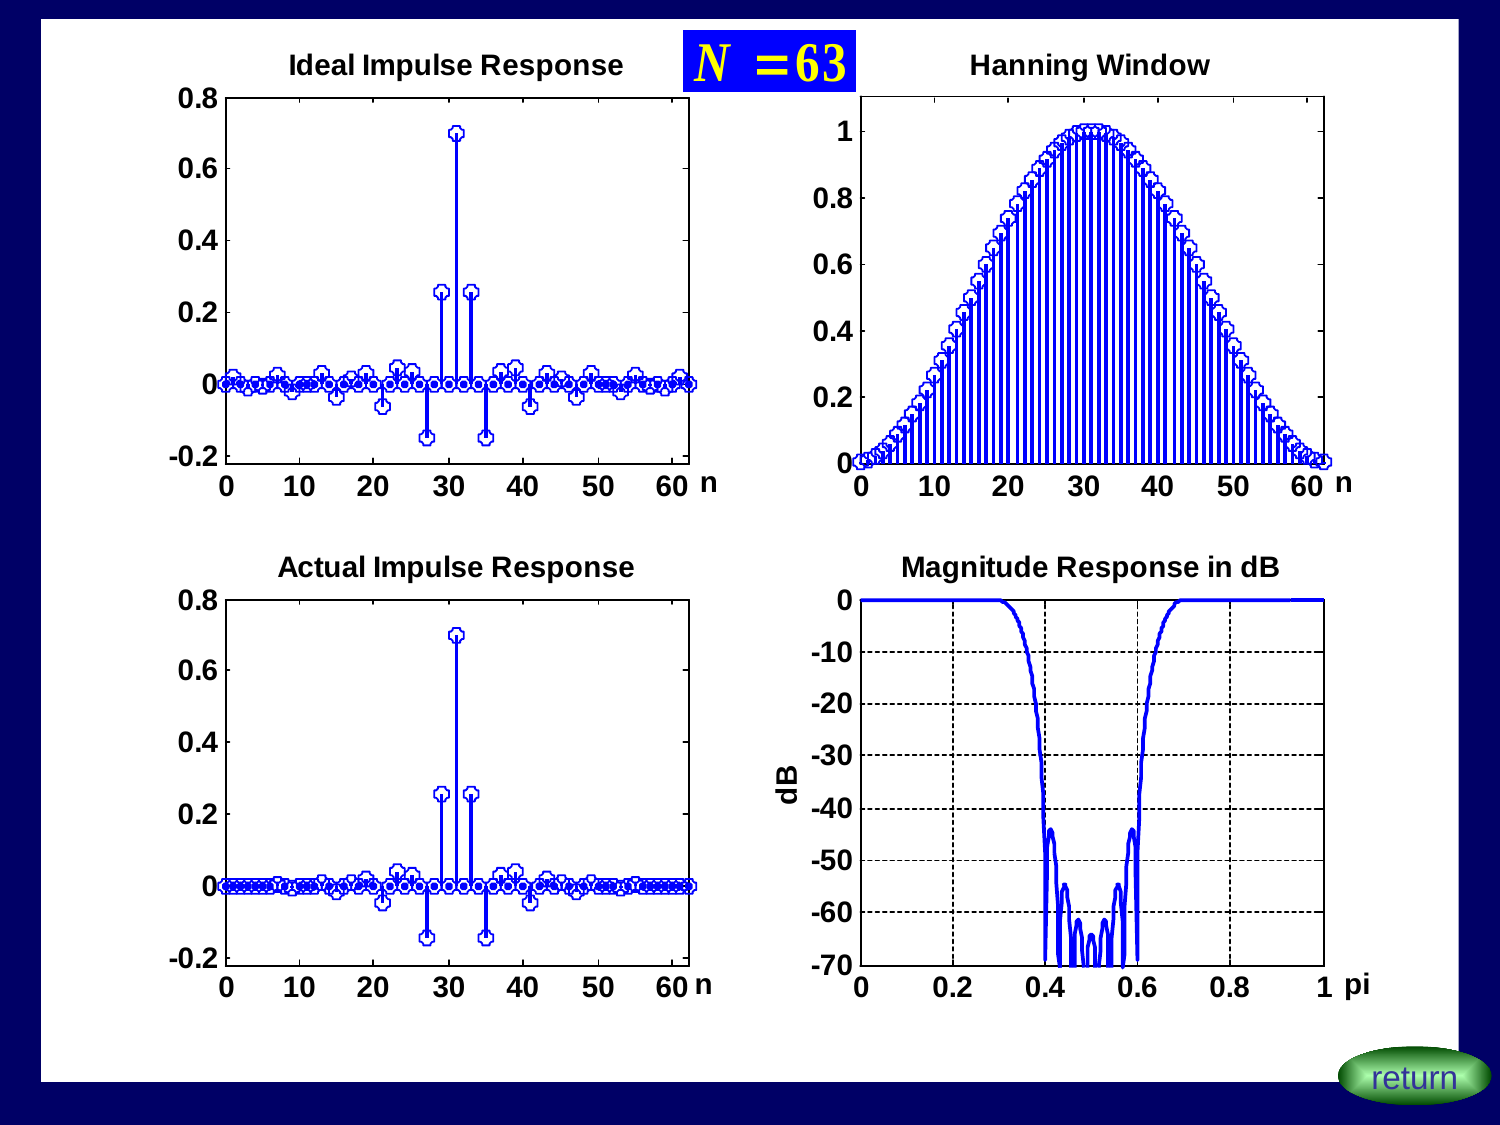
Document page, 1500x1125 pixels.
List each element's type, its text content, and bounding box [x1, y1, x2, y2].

text_box return [1339, 1051, 1492, 1106]
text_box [682, 30, 856, 93]
picture [41, 18, 1459, 1082]
